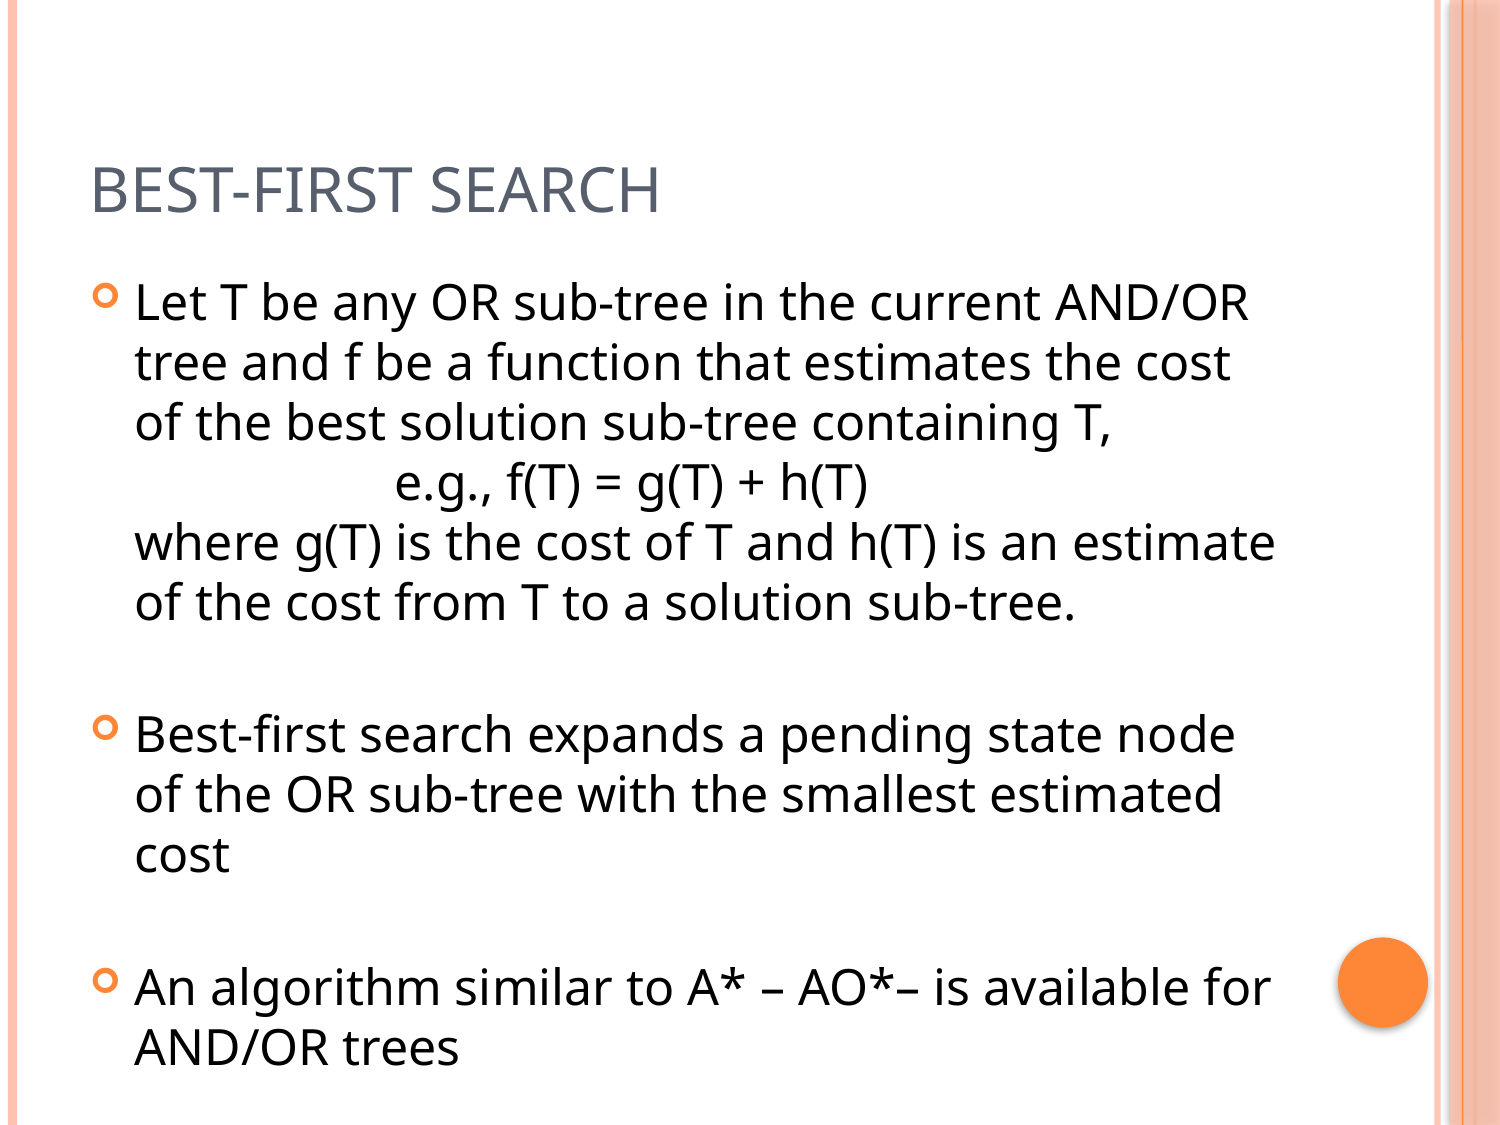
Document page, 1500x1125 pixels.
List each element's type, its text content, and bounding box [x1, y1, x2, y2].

title Best-First Search [75, 45, 1300, 233]
list Let T be any OR sub-tree in the current AND/OR tree and f be a function that estimates the cost of the best solution sub-tree containing T, e.g., f(T) = g(T) + h(T) where g(T) is the cost of T and h(T) is an estimate of the cost from T to a solution sub-tree. Best-first search expands a pending state node of the OR sub-tree with the smallest estimated cost An algorithm similar to A* – AO*– is available for AND/OR trees [75, 262, 1300, 1062]
